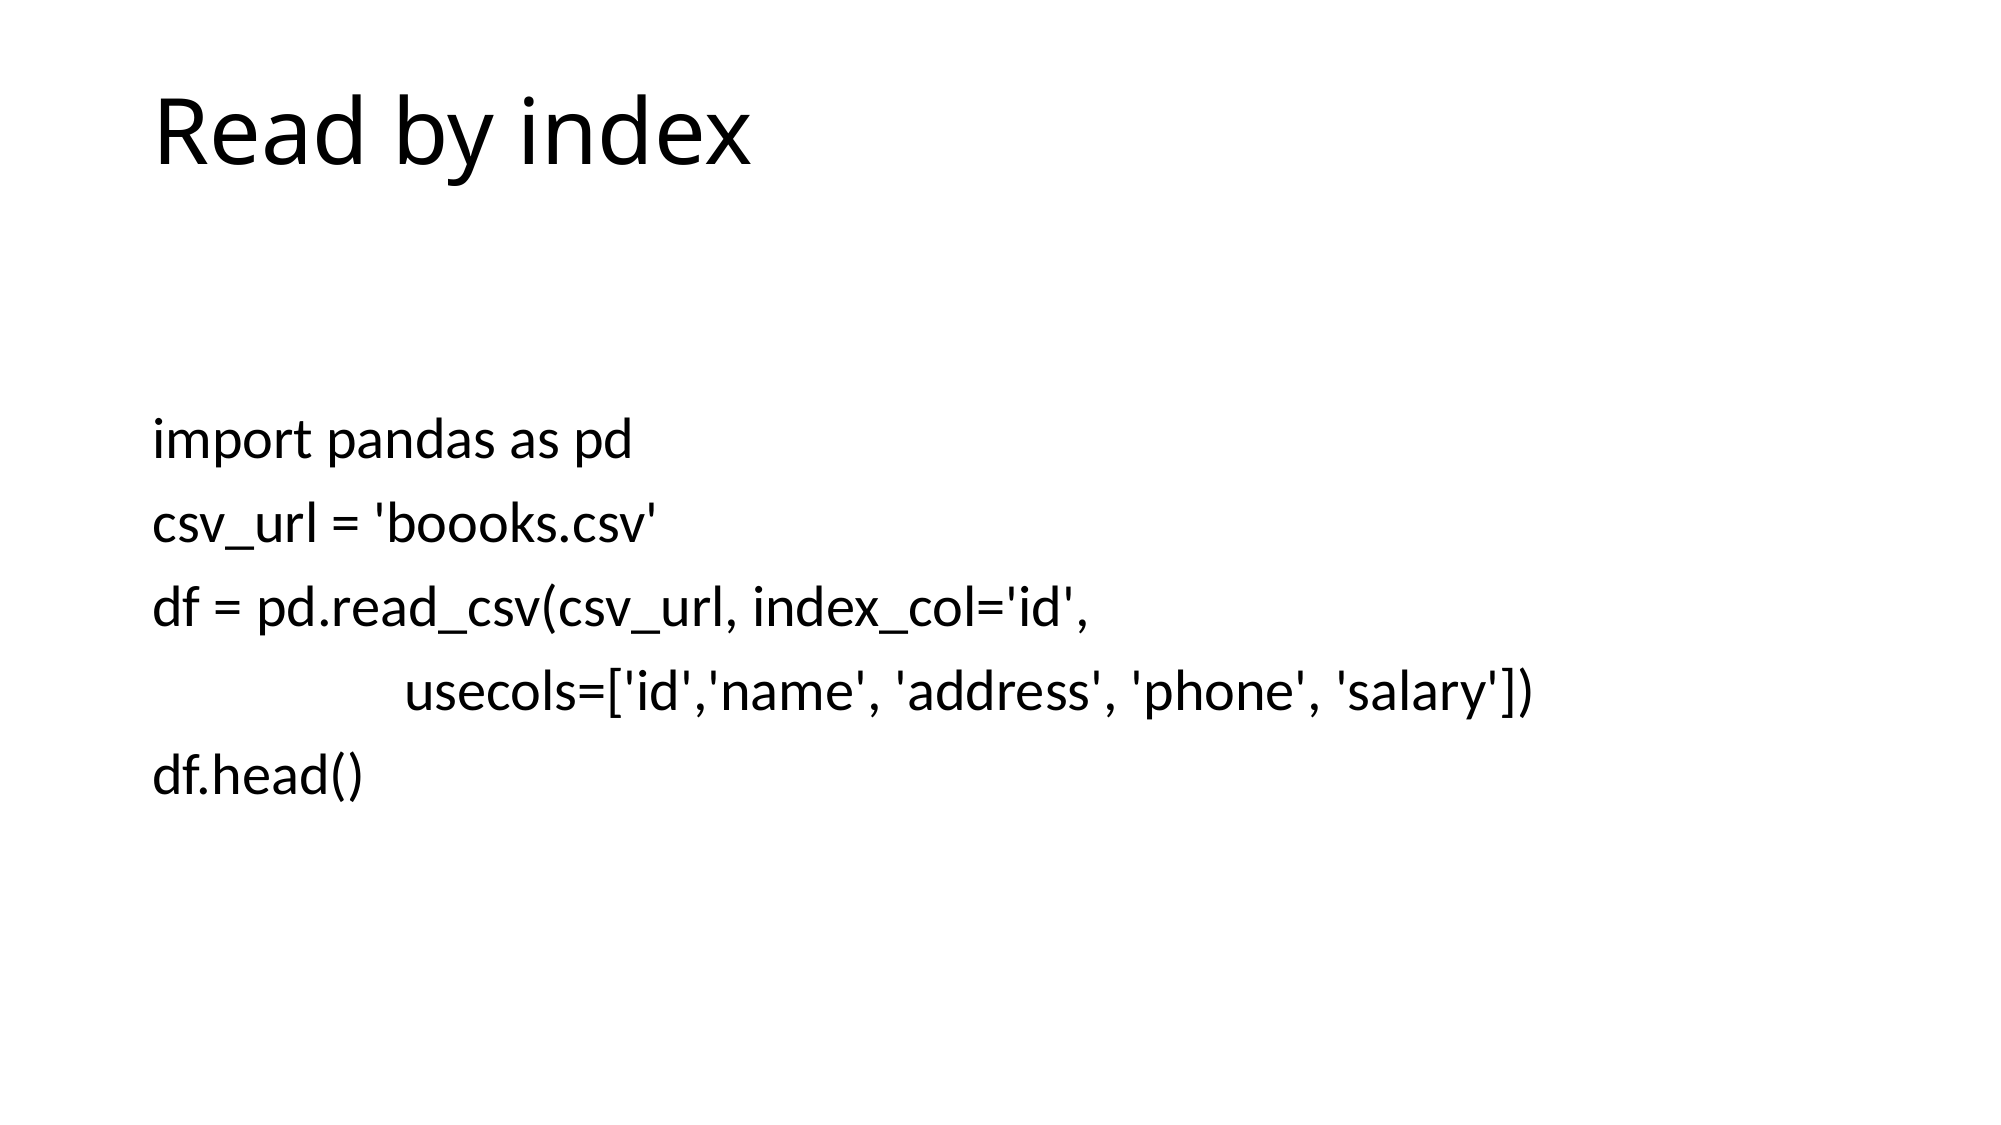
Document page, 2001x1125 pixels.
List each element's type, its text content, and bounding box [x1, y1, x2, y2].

title Read by index [137, 59, 1863, 210]
list import pandas as pd csv_url = 'boooks.csv' df = pd.read_csv(csv_url, index_col='id', usecols=['id','name', 'address', 'phone', 'salary']) df.head() [137, 226, 1863, 1014]
